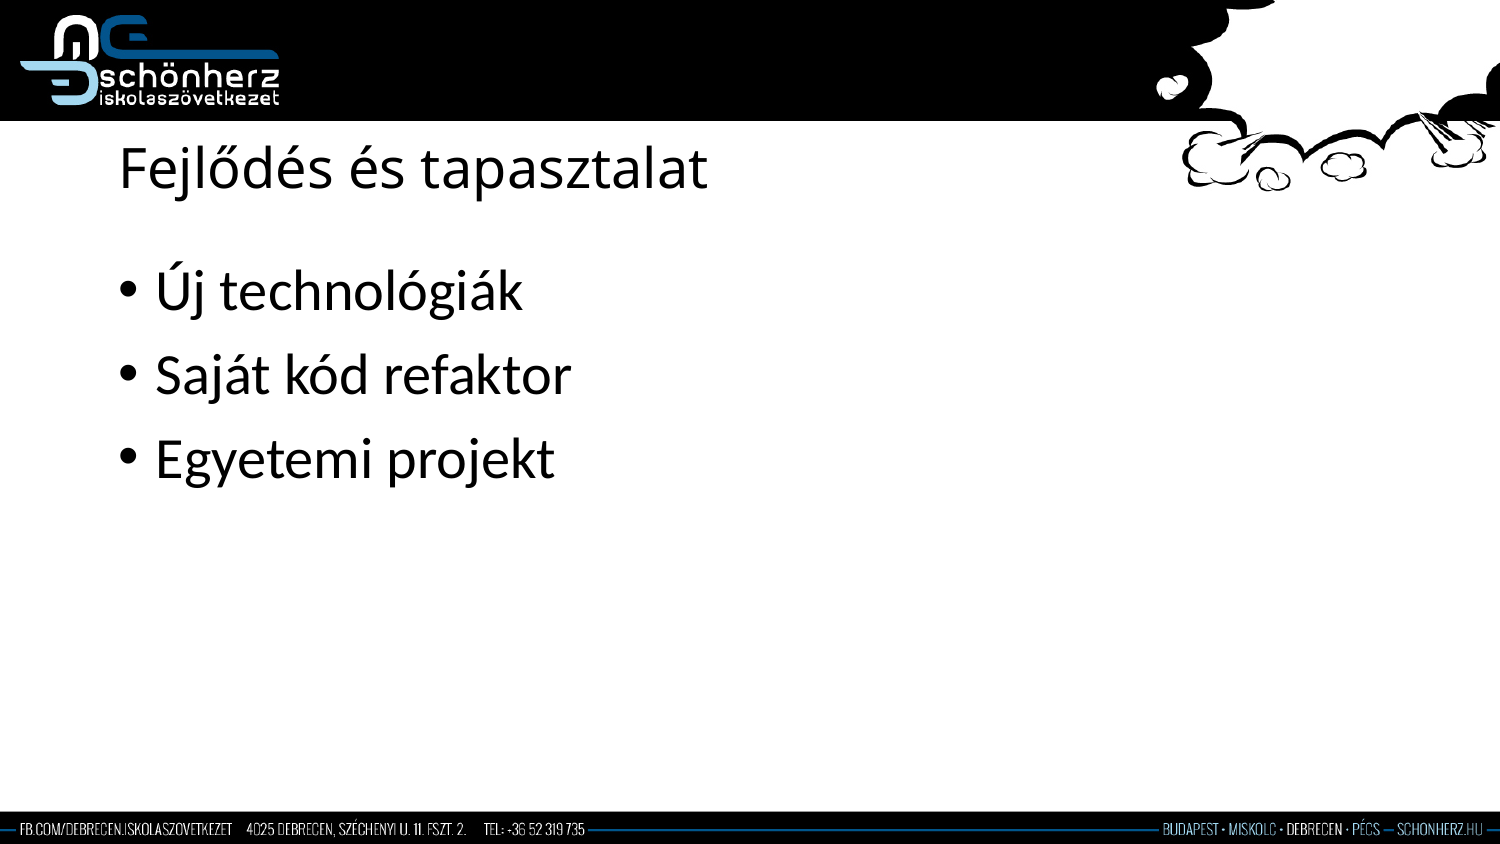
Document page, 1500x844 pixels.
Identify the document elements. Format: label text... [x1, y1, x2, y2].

list Új technológiák Saját kód refaktor Egyetemi projekt [103, 252, 1397, 760]
title Fejlődés és tapasztalat [103, 131, 1397, 208]
picture [0, 0, 1500, 844]
